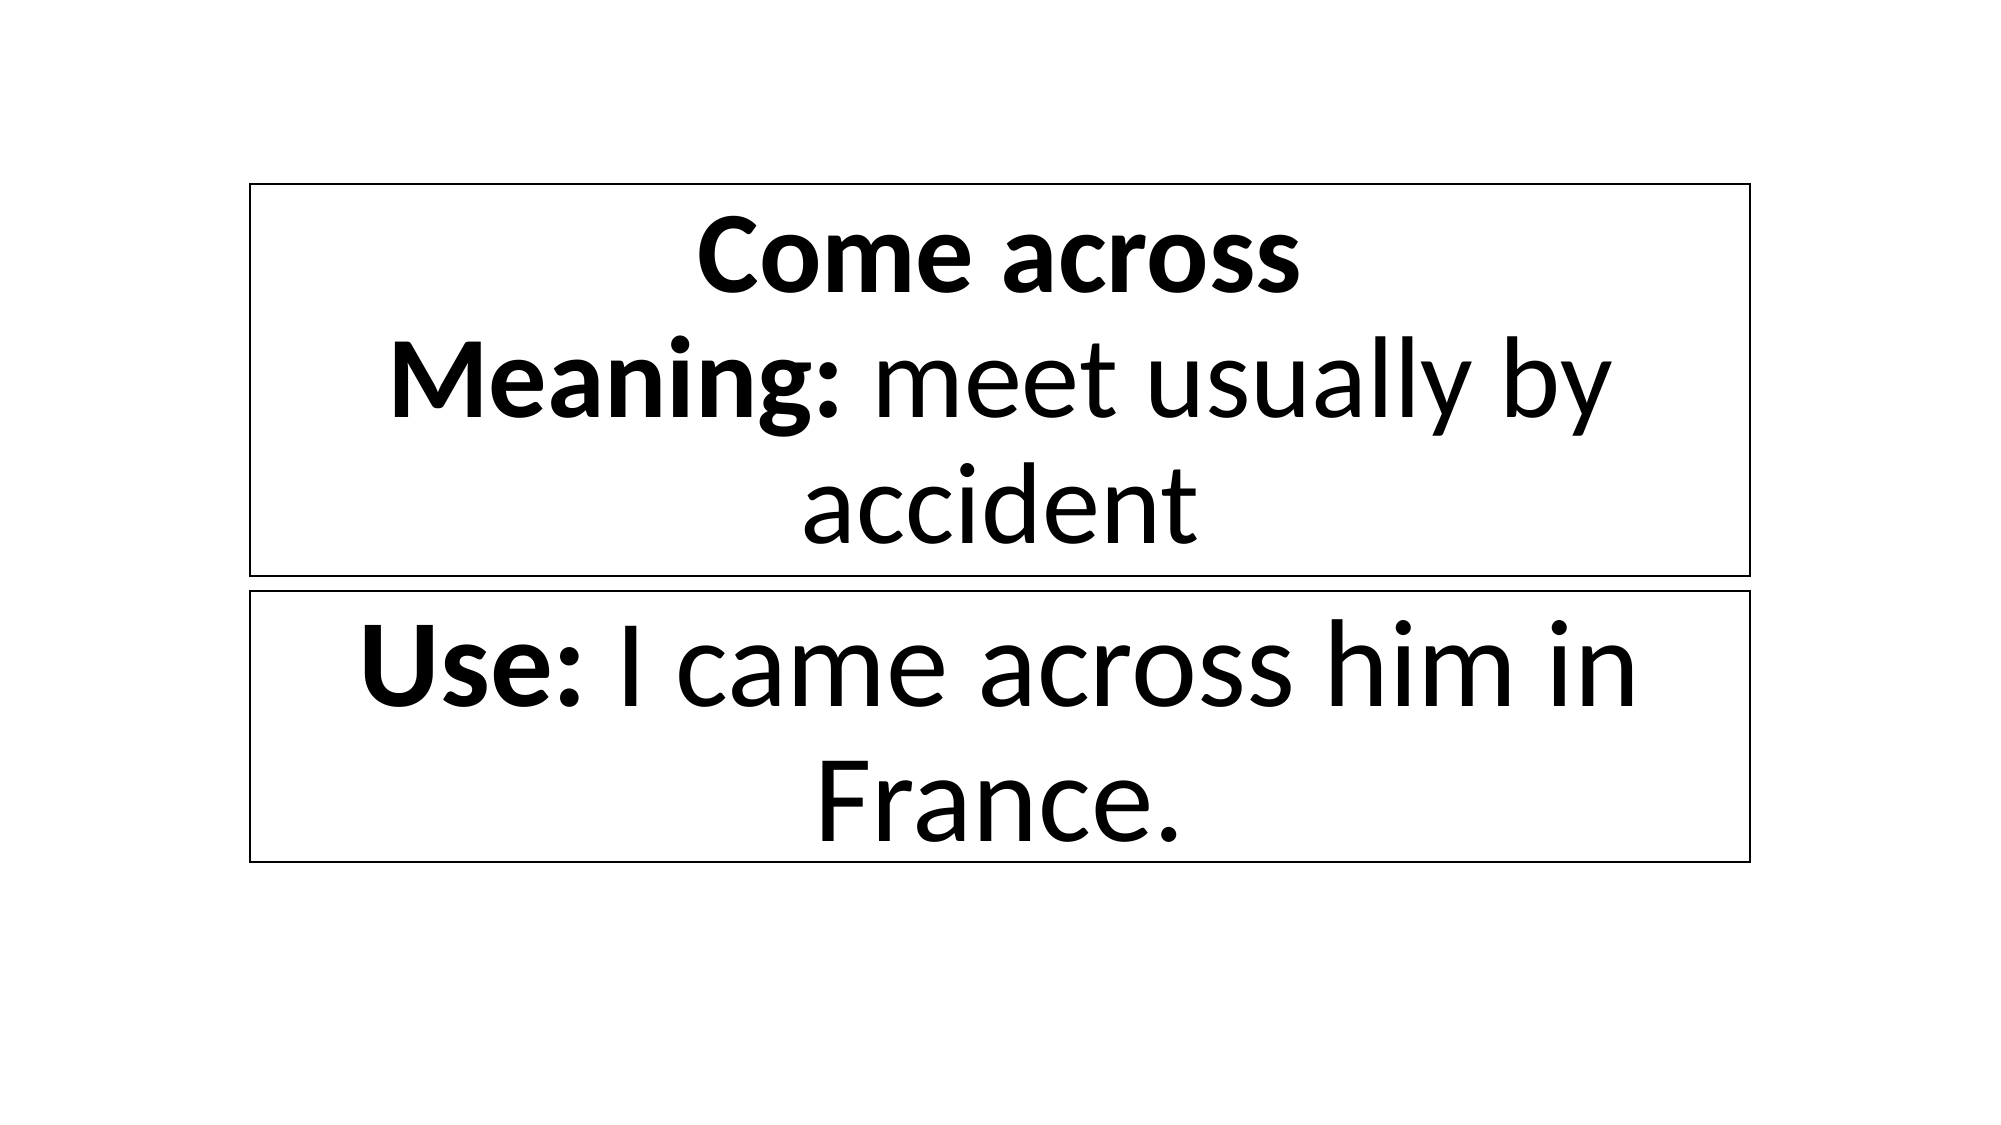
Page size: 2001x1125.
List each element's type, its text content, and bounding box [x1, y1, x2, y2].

title Come across Meaning: meet usually by accident [249, 183, 1751, 577]
subtitle Use: I came across him in France. [249, 590, 1751, 863]
